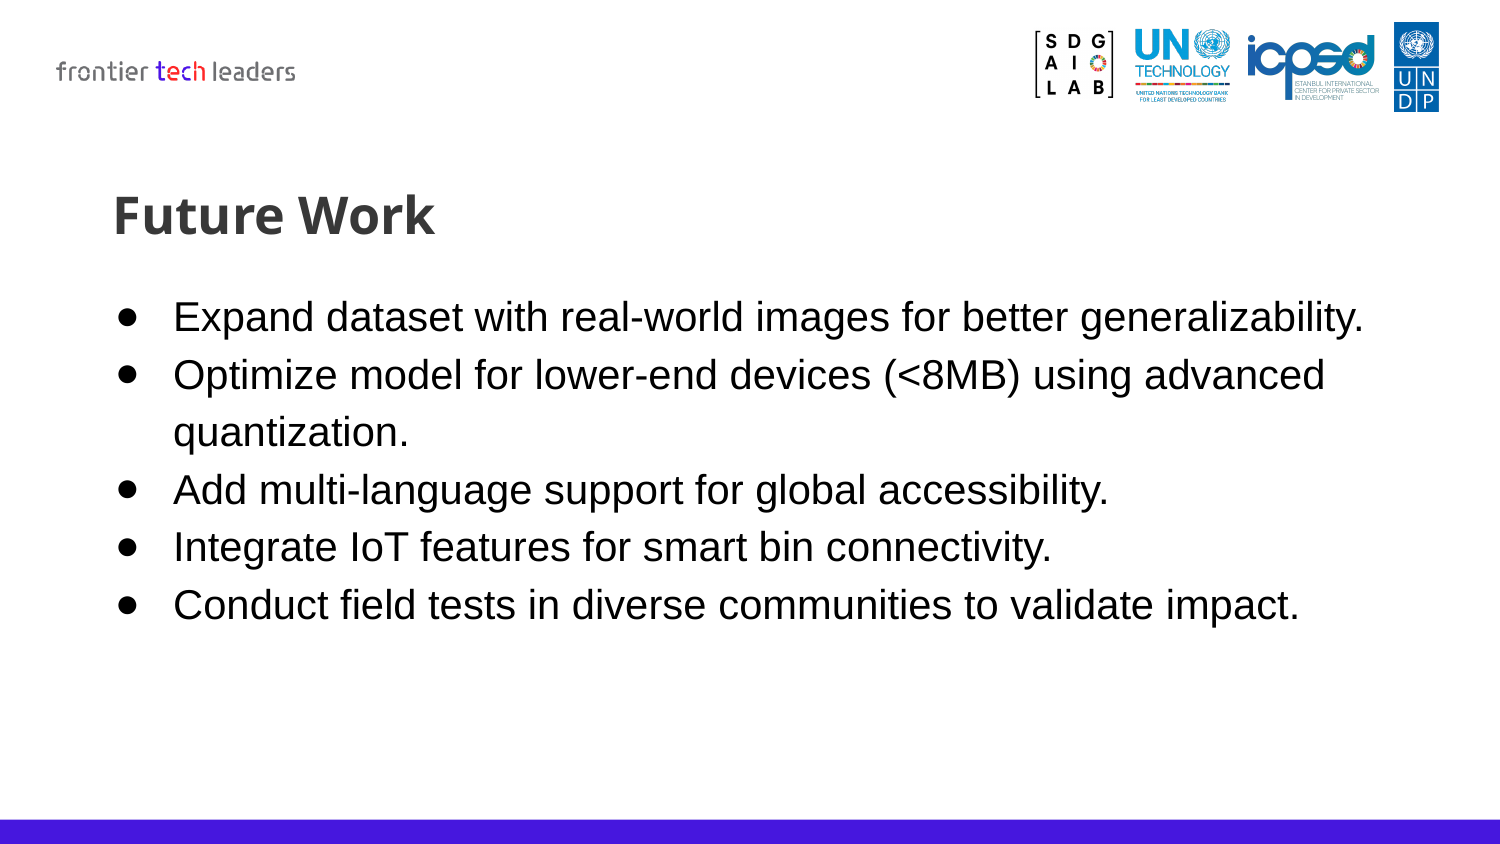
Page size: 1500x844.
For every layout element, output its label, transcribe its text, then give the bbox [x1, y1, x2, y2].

text_box [0, 819, 1500, 844]
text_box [1032, 21, 1439, 113]
text_box Expand dataset with real-world images for better generalizability. Optimize model for lower-end devices (<8MB) using advanced quantization. Add multi-language support for global accessibility. Integrate IoT features for smart bin connectivity. Conduct field tests in diverse communities to validate impact. [92, 276, 1439, 800]
text_box Future Work [107, 181, 707, 253]
picture [56, 61, 296, 81]
